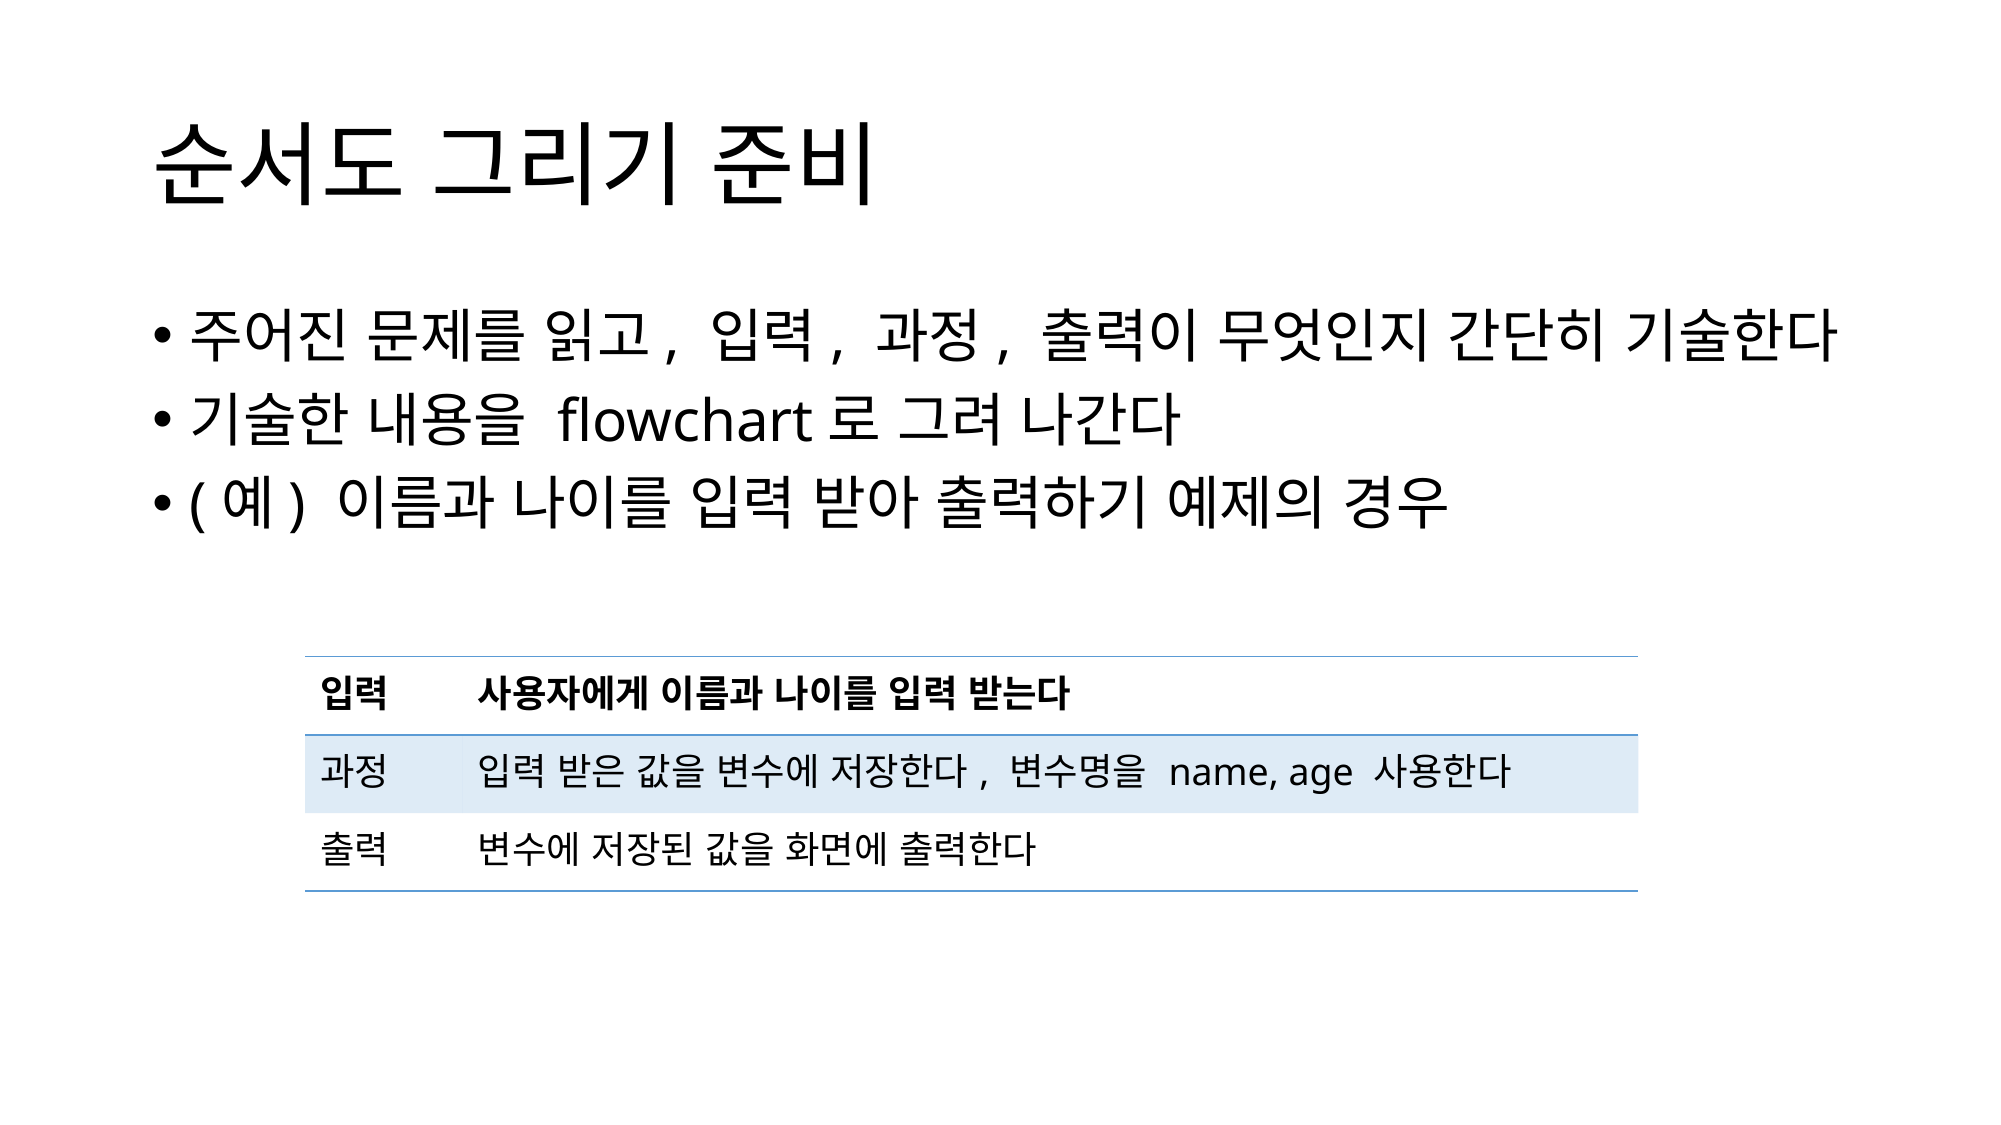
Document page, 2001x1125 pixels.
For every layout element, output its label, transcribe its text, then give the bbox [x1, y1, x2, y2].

title 순서도 그리기 준비 [137, 59, 1863, 278]
table_header 입력 [305, 657, 463, 734]
table_header 사용자에게 이름과 나이를 입력 받는다 [463, 657, 1638, 734]
list 주어진 문제를 읽고, 입력, 과정, 출력이 무엇인지 간단히 기술한다 기술한 내용을 flowchart로 그려 나간다 (예) 이름과 나이를 입력 받아 출력하기 예제의 경우 [137, 299, 1863, 1014]
table_cell 변수에 저장된 값을 화면에 출력한다 [463, 813, 1638, 890]
table_cell 입력 받은 값을 변수에 저장한다, 변수명을 name, age 사용한다 [463, 736, 1638, 813]
table_cell 과정 [305, 736, 463, 813]
table_cell 출력 [305, 813, 463, 890]
